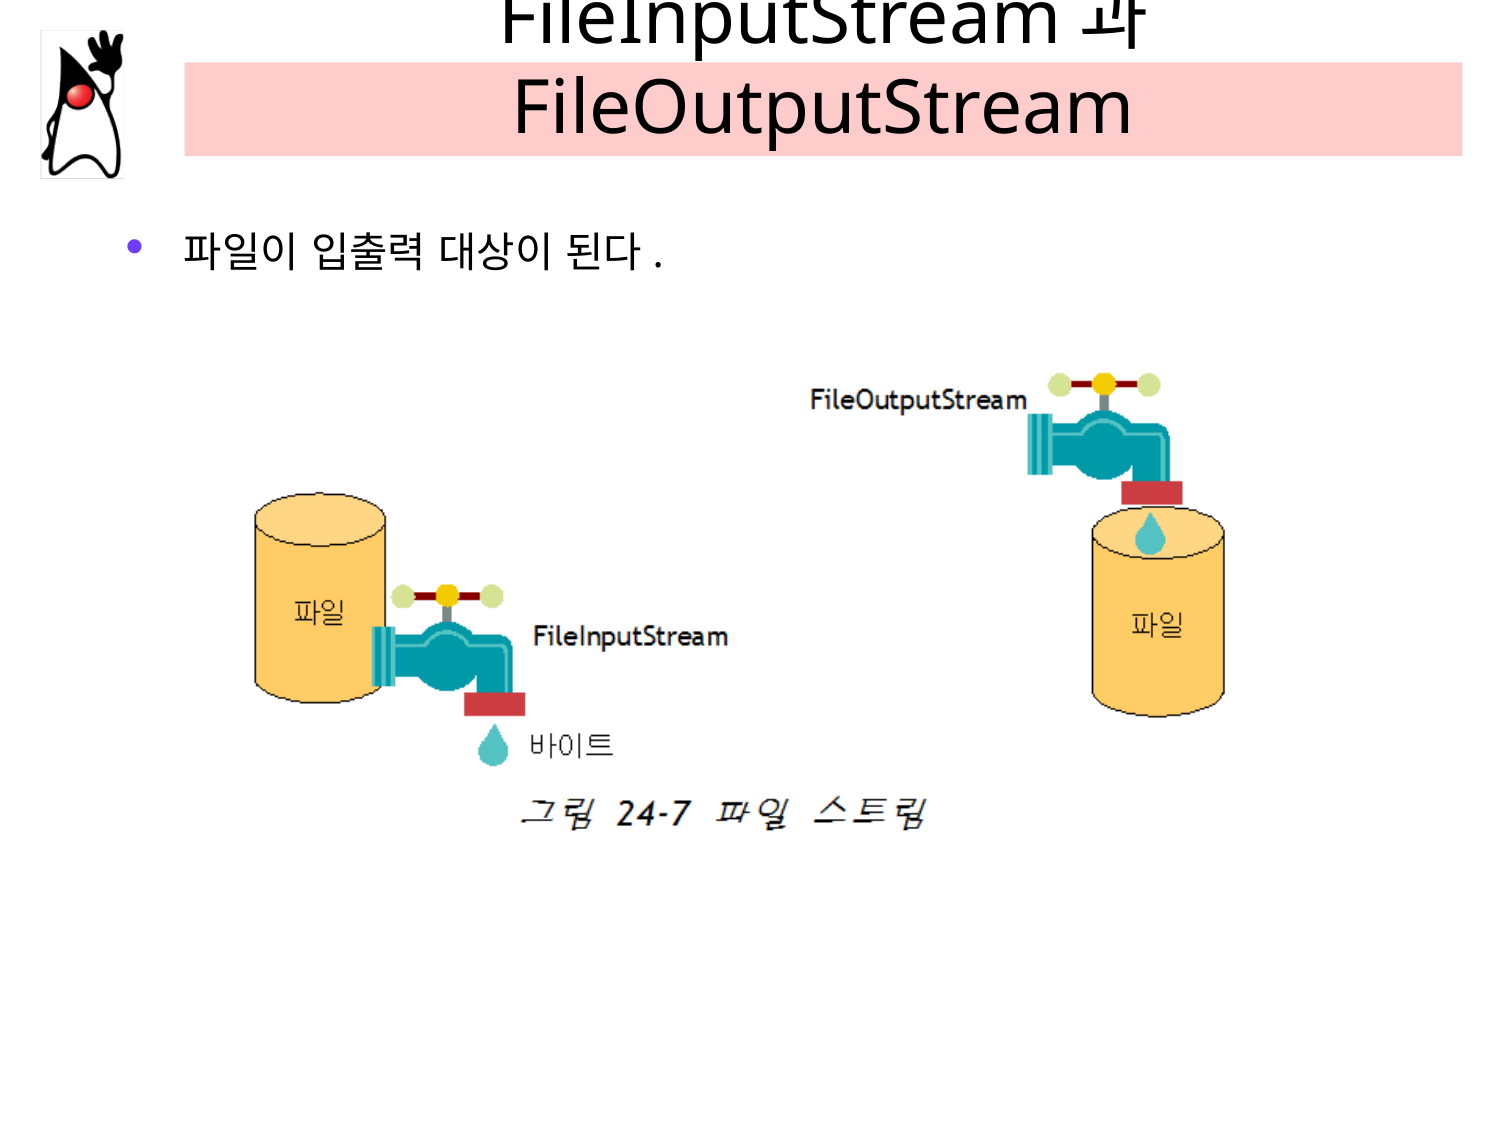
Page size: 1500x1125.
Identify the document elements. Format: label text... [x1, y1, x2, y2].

list 파일이 입출력 대상이 된다. [112, 218, 1460, 901]
picture [39, 30, 124, 179]
title FileInputStream과 FileOutputStream [184, 62, 1463, 157]
picture [225, 364, 1261, 866]
